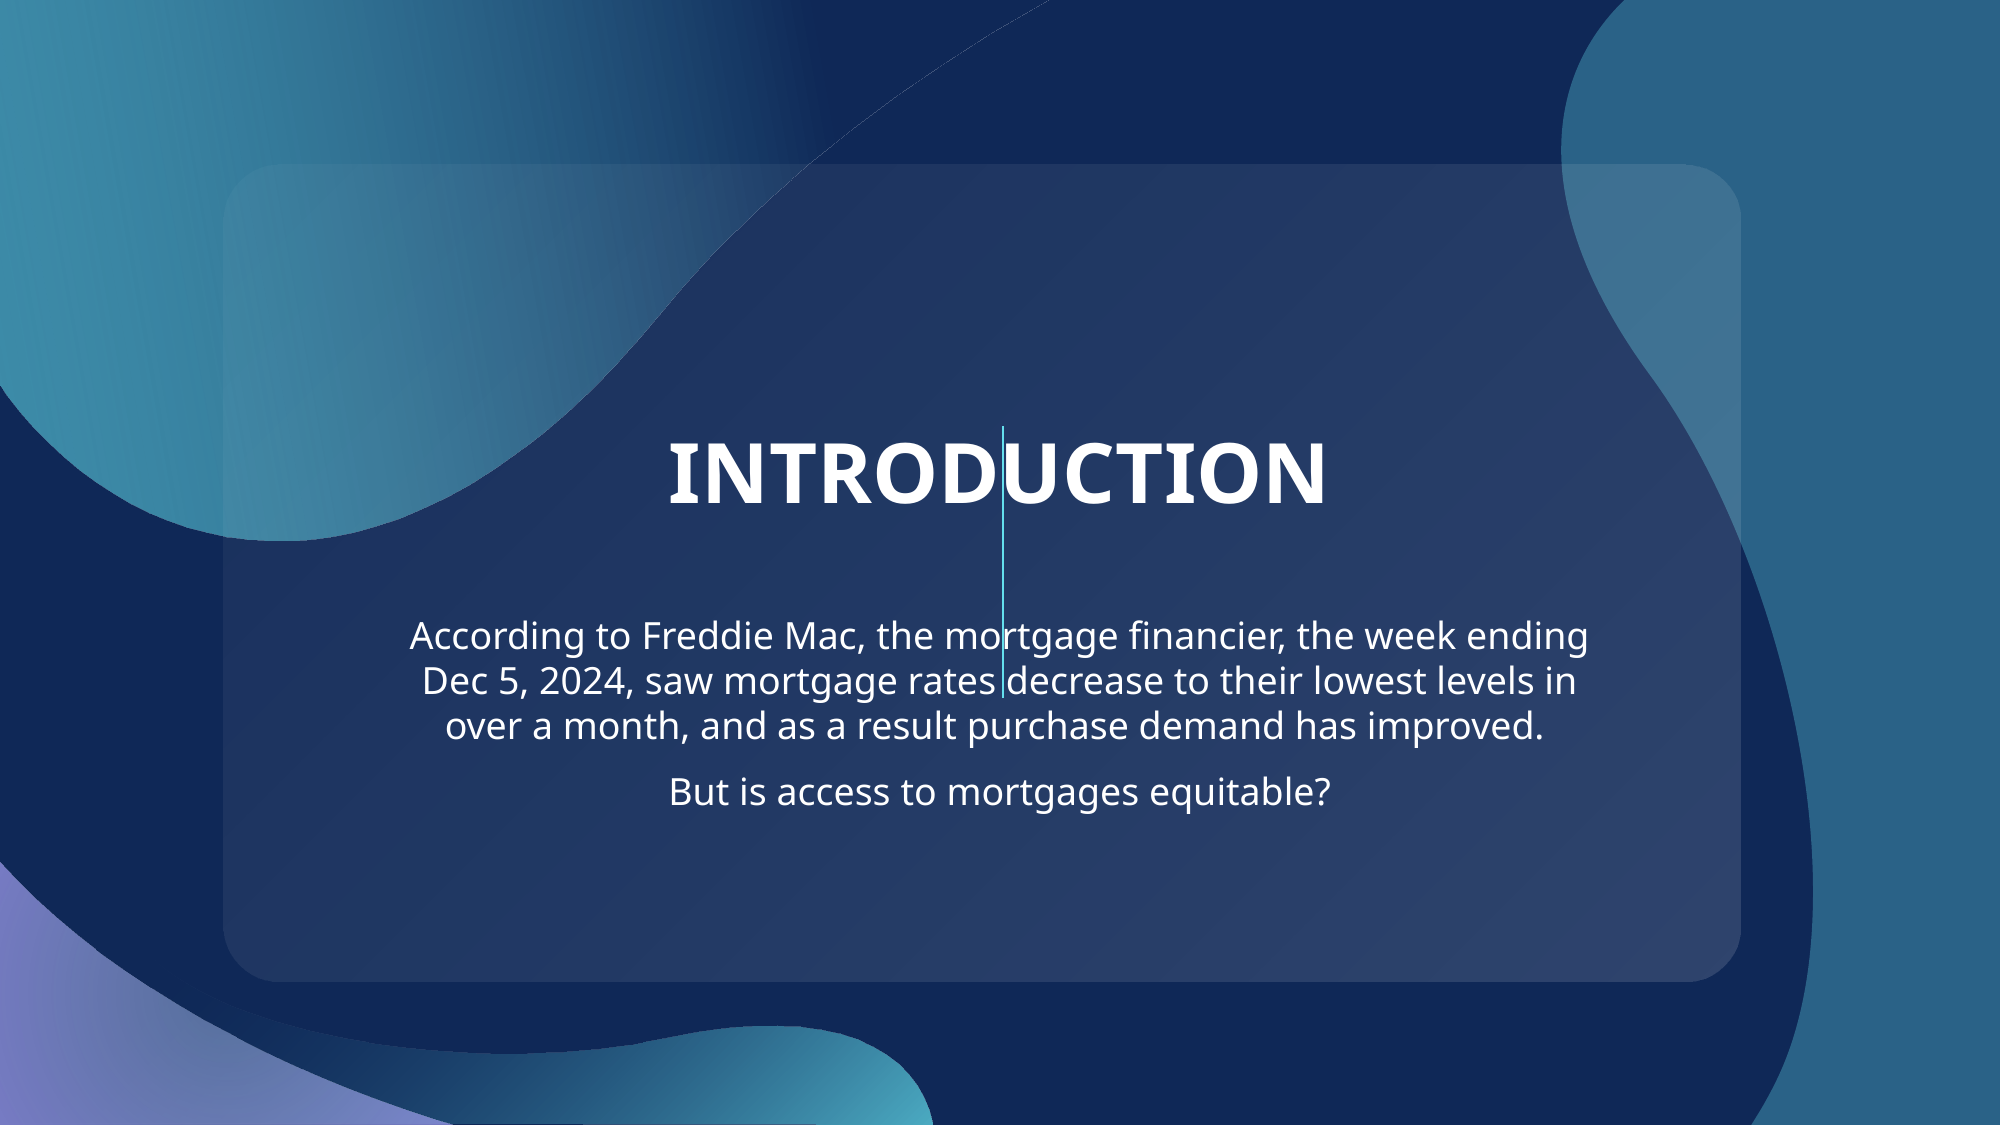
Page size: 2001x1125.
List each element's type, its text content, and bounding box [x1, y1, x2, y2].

subtitle According to Freddie Mac, the mortgage financier, the week ending Dec 5, 2024, saw mortgage rates decrease to their lowest levels in over a month, and as a result purchase demand has improved. But is access to mortgages equitable? [365, 604, 1635, 838]
title INTRODUCTION [365, 353, 1635, 530]
